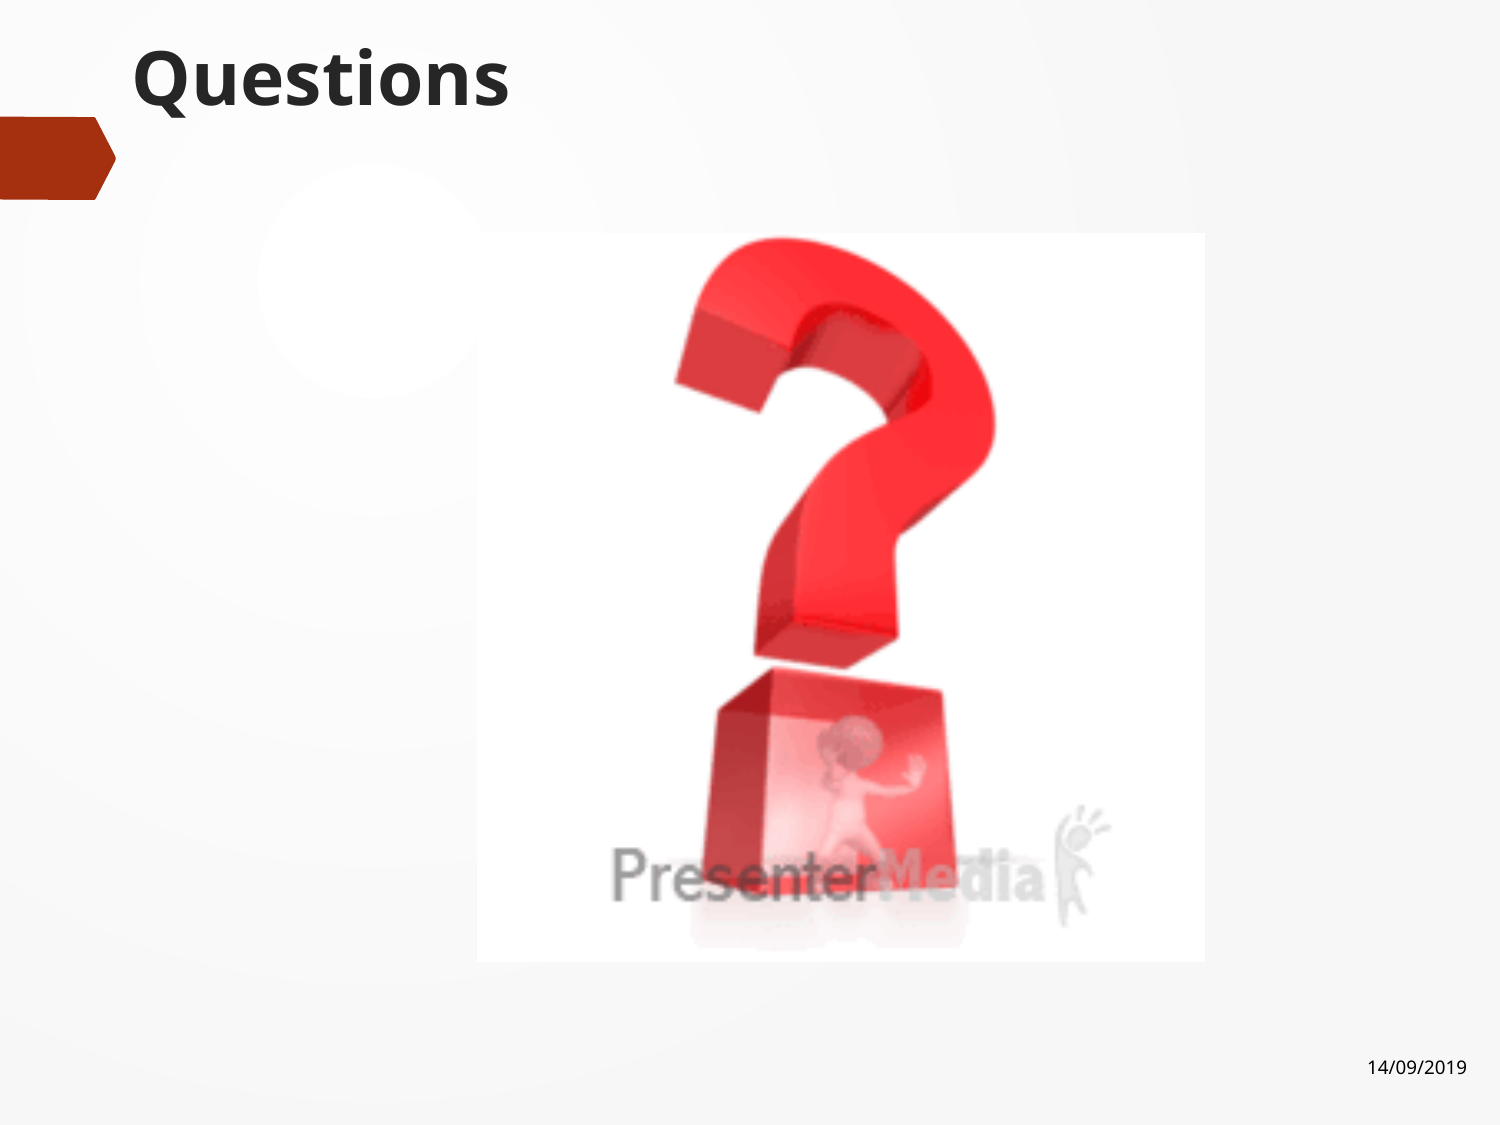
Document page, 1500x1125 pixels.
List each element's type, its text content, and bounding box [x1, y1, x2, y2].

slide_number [1260, 1037, 1483, 1098]
title Questions [116, 23, 1483, 158]
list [477, 233, 1206, 962]
